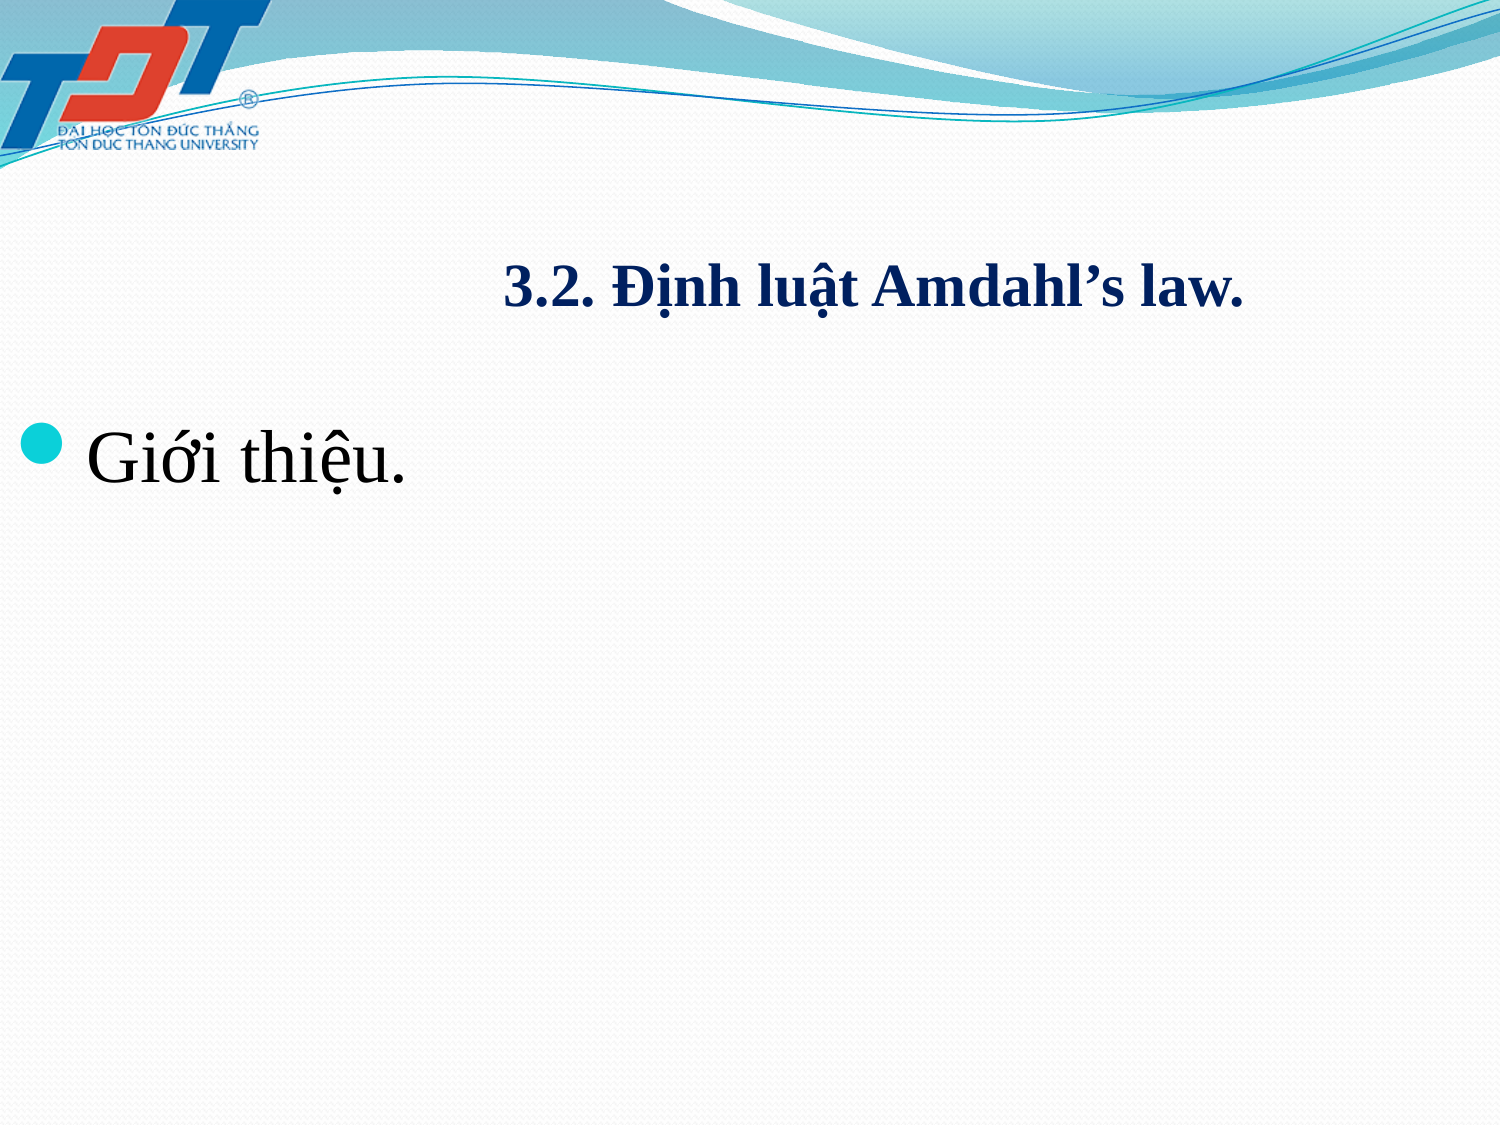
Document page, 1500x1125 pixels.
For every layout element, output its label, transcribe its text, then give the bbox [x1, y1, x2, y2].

picture [0, 0, 272, 151]
title 3.2. Định luật Amdahl’s law. [125, 237, 1500, 393]
list Giới thiệu. [0, 399, 1500, 1100]
